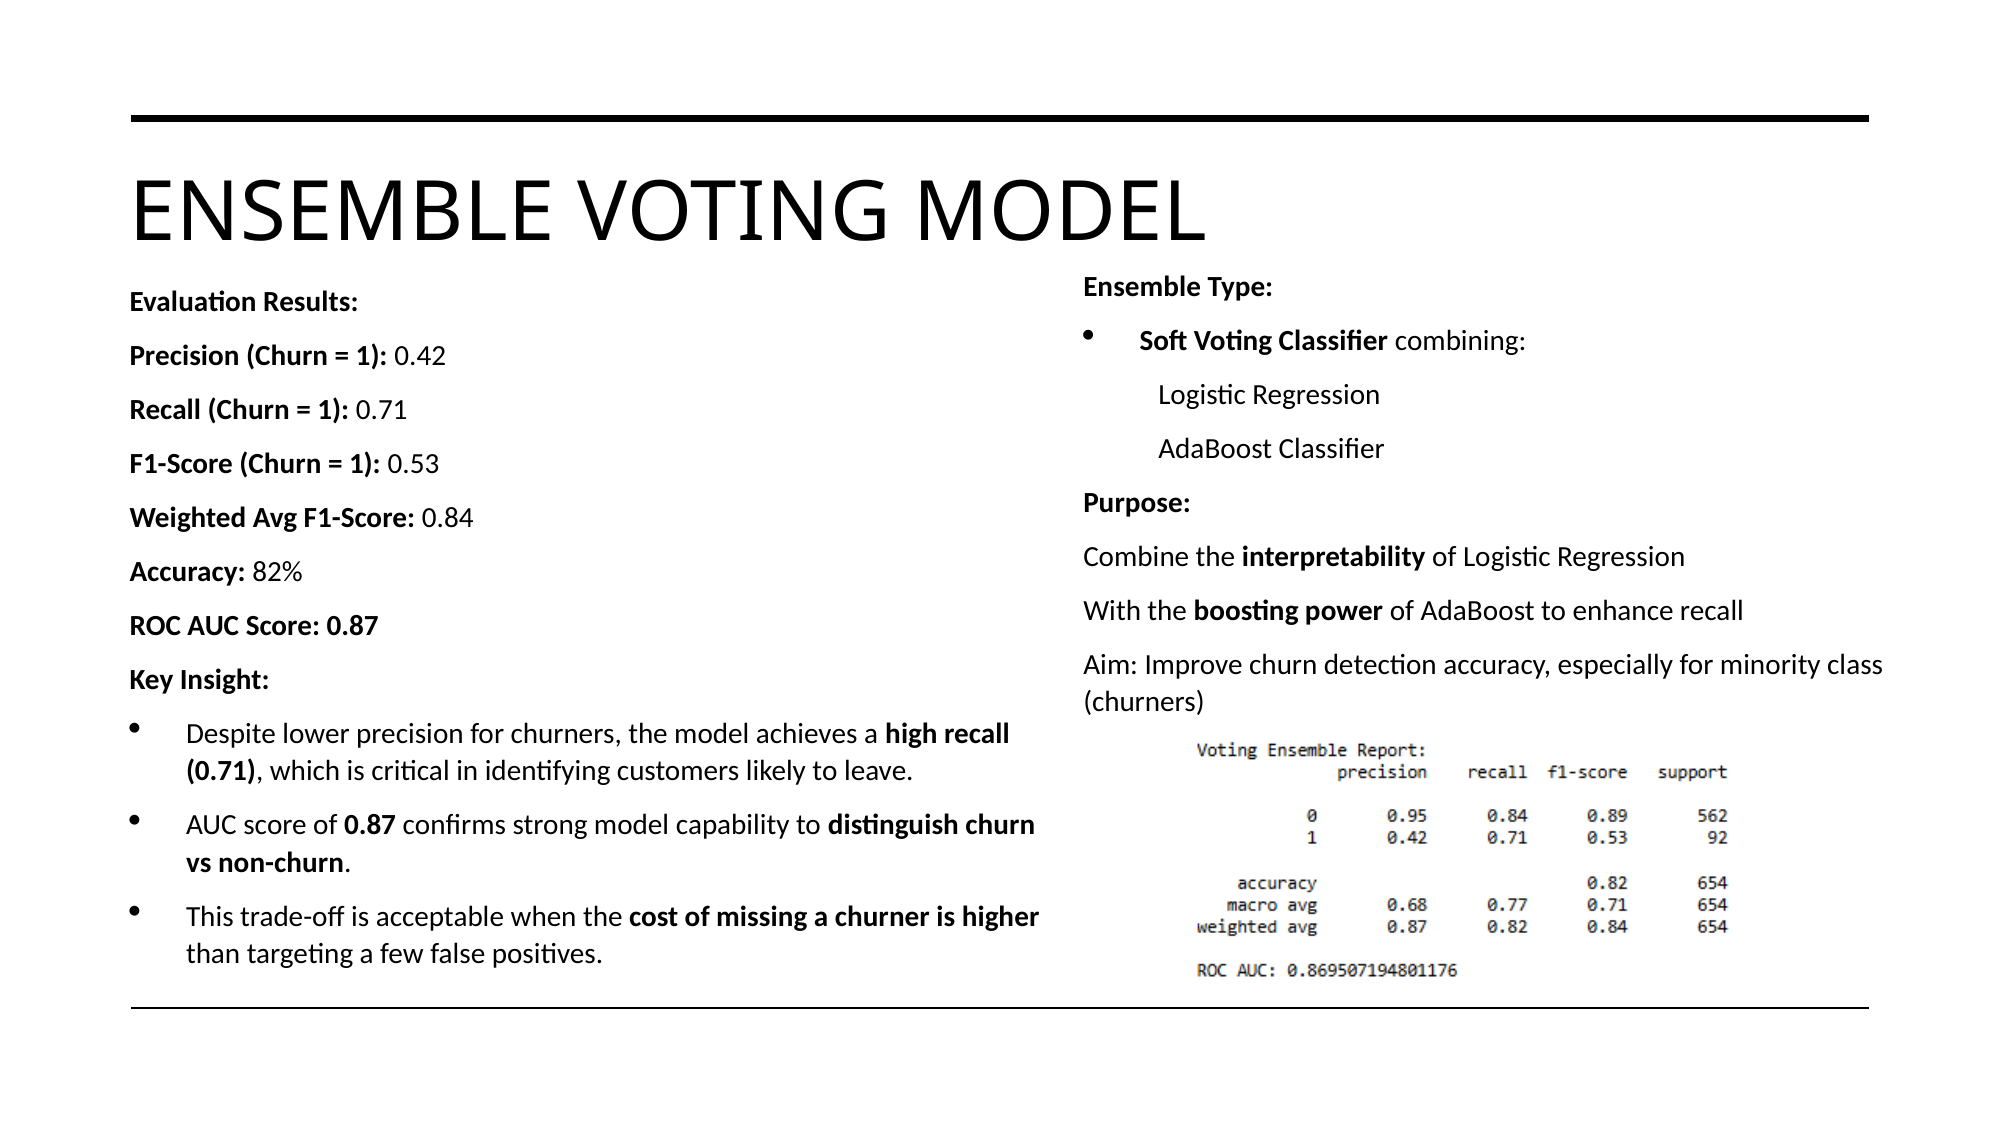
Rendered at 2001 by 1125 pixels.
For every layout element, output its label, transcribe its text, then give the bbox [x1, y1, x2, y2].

text_box Ensemble Type: Soft Voting Classifier combining: Logistic Regression AdaBoost Classifier Purpose: Combine the interpretability of Logistic Regression With the boosting power of AdaBoost to enhance recall Aim: Improve churn detection accuracy, especially for minority class (churners) [1068, 257, 1928, 787]
text_box Evaluation Results: Precision (Churn = 1): 0.42 Recall (Churn = 1): 0.71 F1-Score (Churn = 1): 0.53 Weighted Avg F1-Score: 0.84 Accuracy: 82% ROC AUC Score: 0.87 Key Insight: Despite lower precision for churners, the model achieves a high recall (0.71), which is critical in identifying customers likely to leave. AUC score of 0.87 confirms strong model capability to distinguish churn vs non-churn. This trade-off is acceptable when the cost of missing a churner is higher than targeting a few false positives. [114, 272, 1069, 1029]
picture [1187, 733, 1760, 983]
title Ensemble Voting Model [114, 149, 1869, 272]
